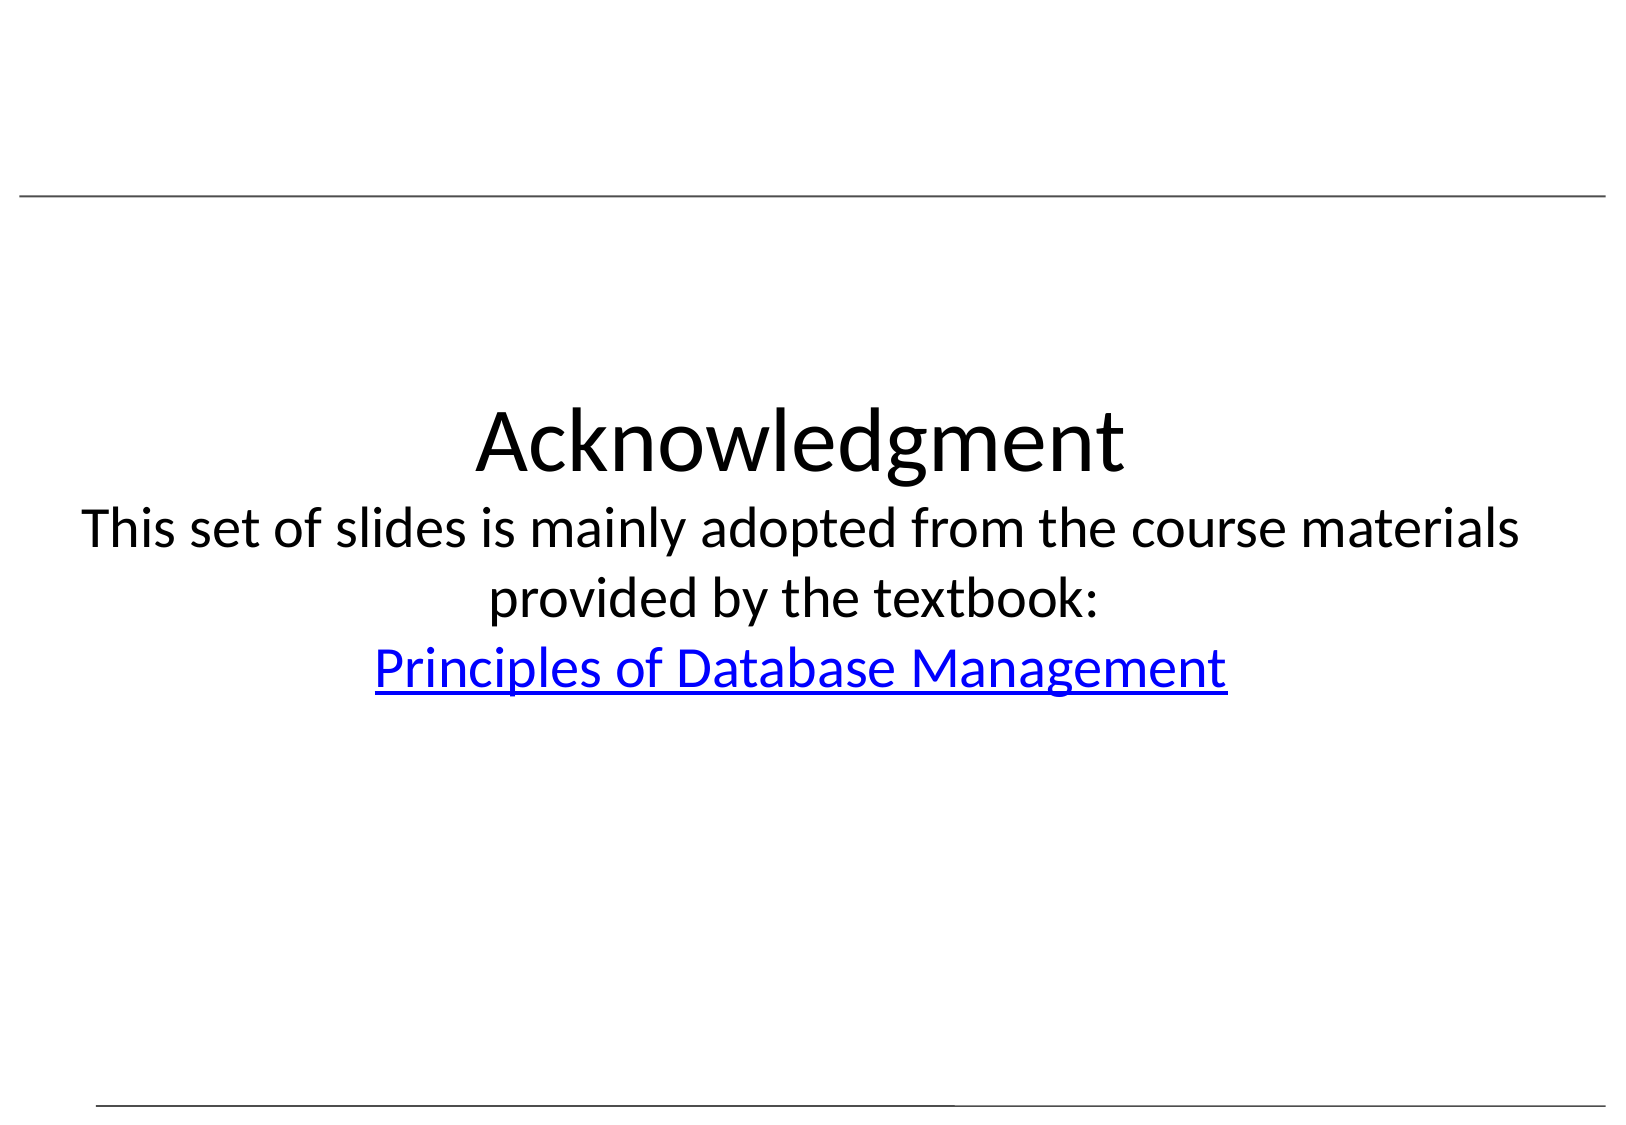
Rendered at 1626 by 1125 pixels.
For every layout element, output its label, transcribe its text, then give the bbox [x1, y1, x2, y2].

title Acknowledgment This set of slides is mainly adopted from the course materials provided by the textbook: Principles of Database Management [51, 282, 1551, 727]
